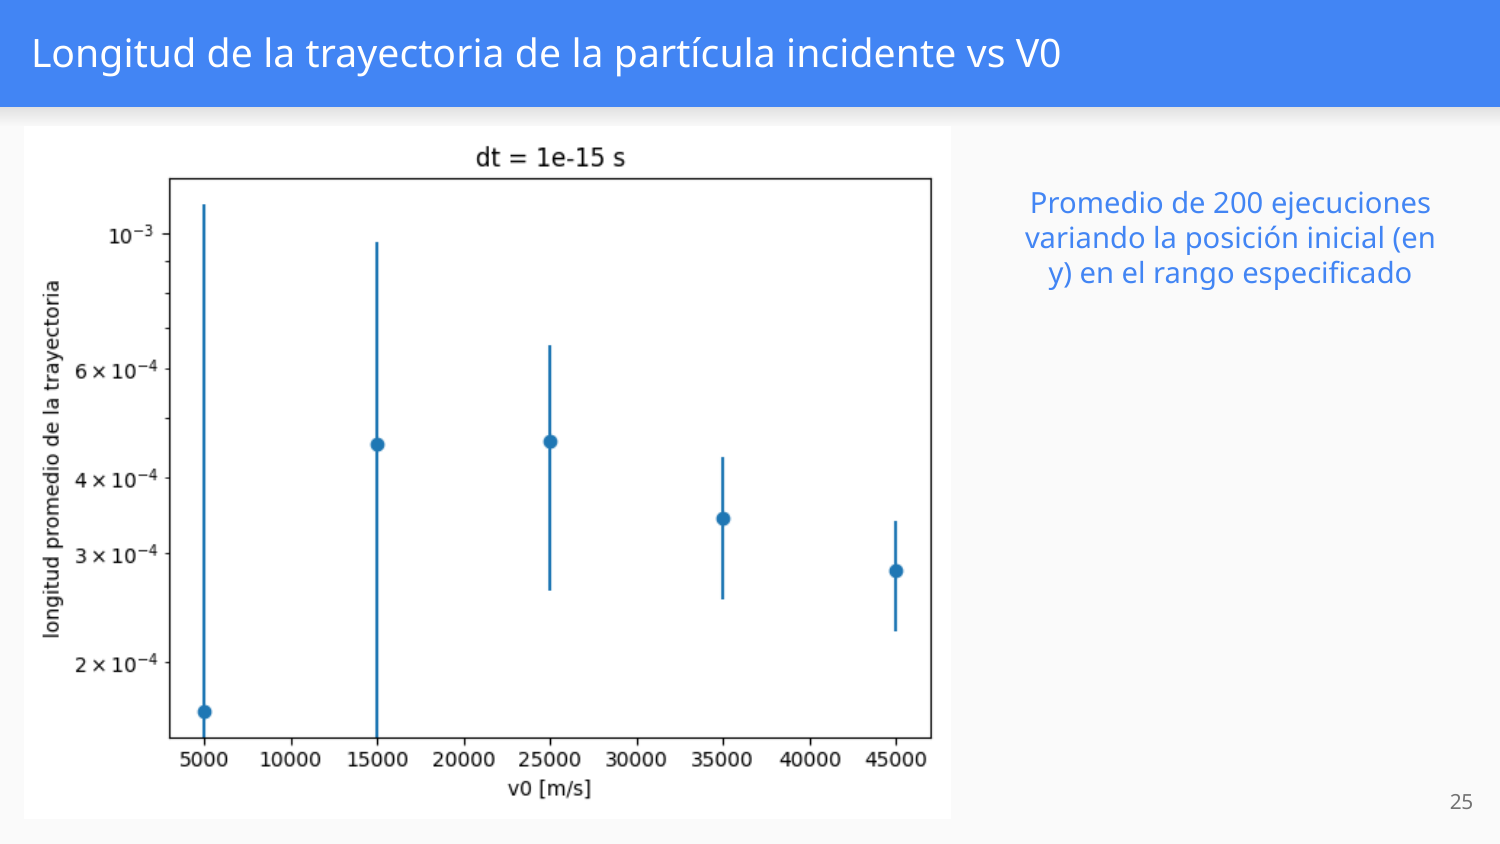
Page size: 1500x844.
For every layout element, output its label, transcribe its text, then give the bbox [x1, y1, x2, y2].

text_box Promedio de 200 ejecuciones variando la posición inicial (en y) en el rango especificado [997, 169, 1464, 304]
slide_number ‹#› [1398, 770, 1489, 835]
picture [24, 126, 951, 819]
title Longitud de la trayectoria de la partícula incidente vs V0 [16, 2, 1464, 102]
